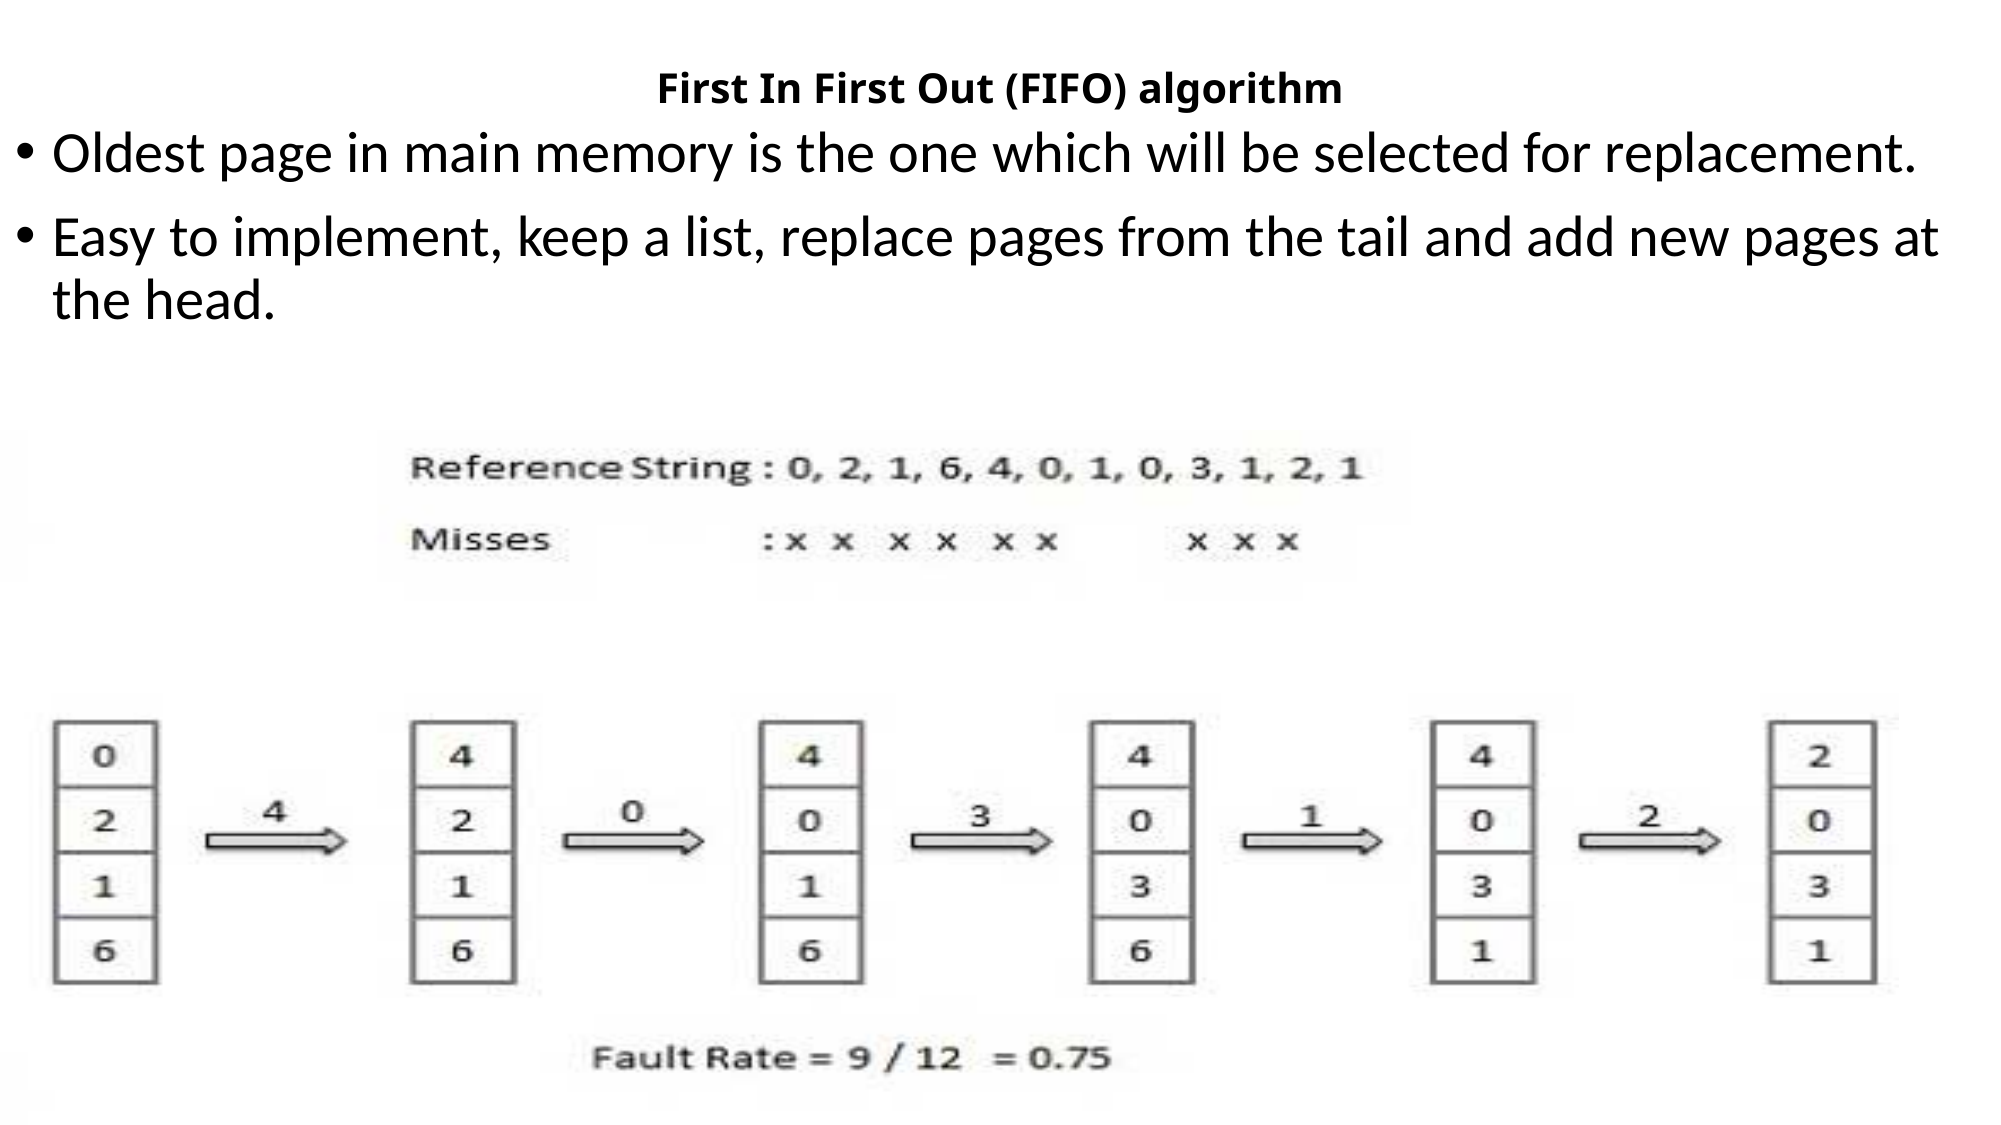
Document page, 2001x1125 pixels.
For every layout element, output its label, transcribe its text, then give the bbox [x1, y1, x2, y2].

picture [0, 430, 1899, 1125]
list Oldest page in main memory is the one which will be selected for replacement. Easy to implement, keep a list, replace pages from the tail and add new pages at the head. [0, 114, 1973, 829]
title First In First Out (FIFO) algorithm [137, 59, 1863, 114]
